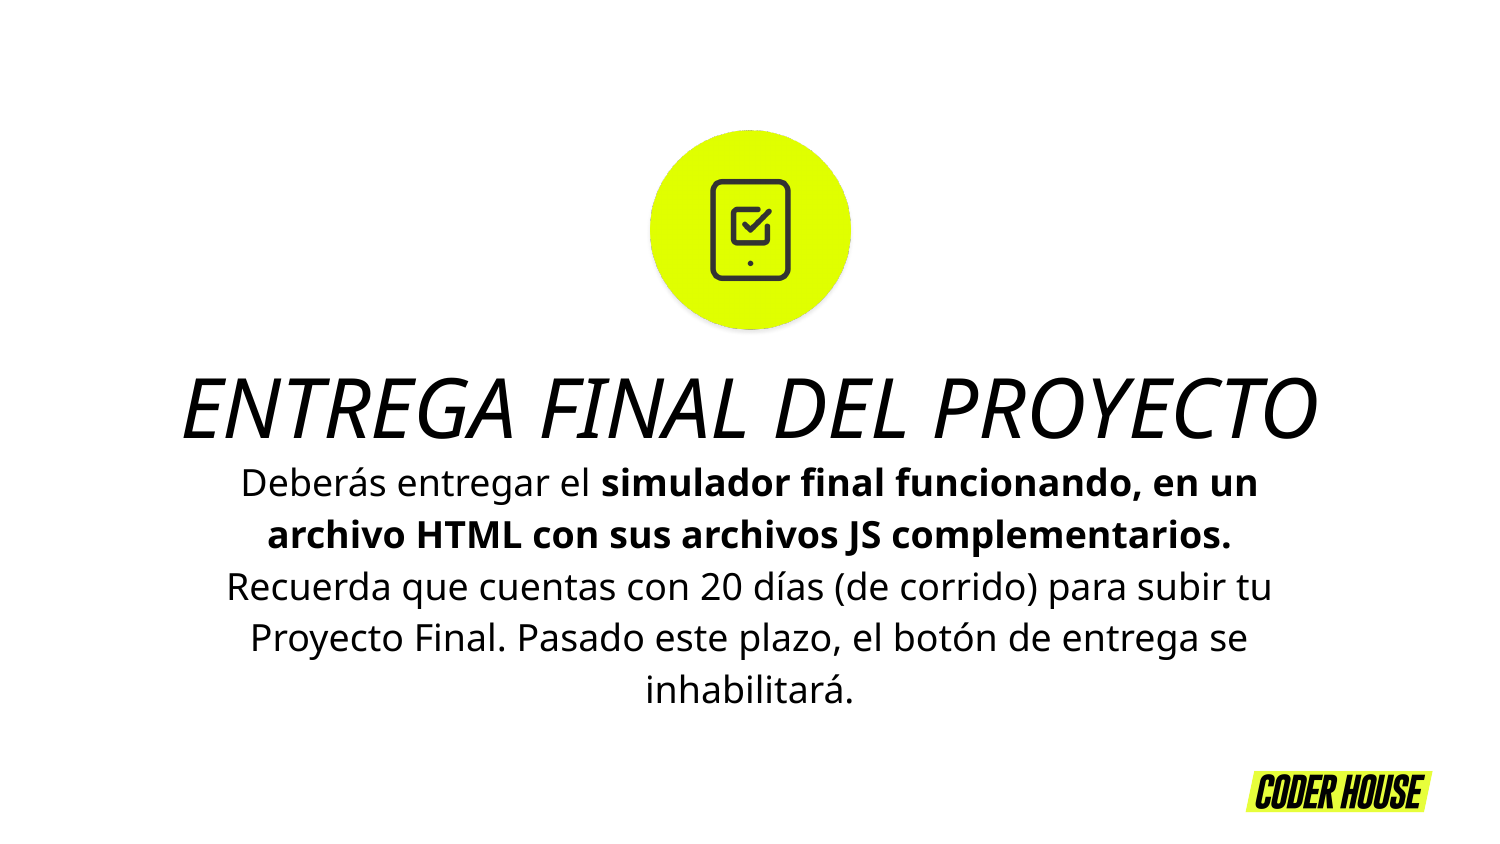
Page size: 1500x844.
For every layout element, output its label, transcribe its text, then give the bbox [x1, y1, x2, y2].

picture [1241, 764, 1437, 819]
text_box Deberás entregar el simulador final funcionando, en un archivo HTML con sus archivos JS complementarios. Recuerda que cuentas con 20 días (de corrido) para subir tu Proyecto Final. Pasado este plazo, el botón de entrega se inhabilitará. [153, 504, 1346, 711]
picture [636, 115, 864, 343]
text_box ENTREGA FINAL DEL PROYECTO [35, 340, 1465, 503]
